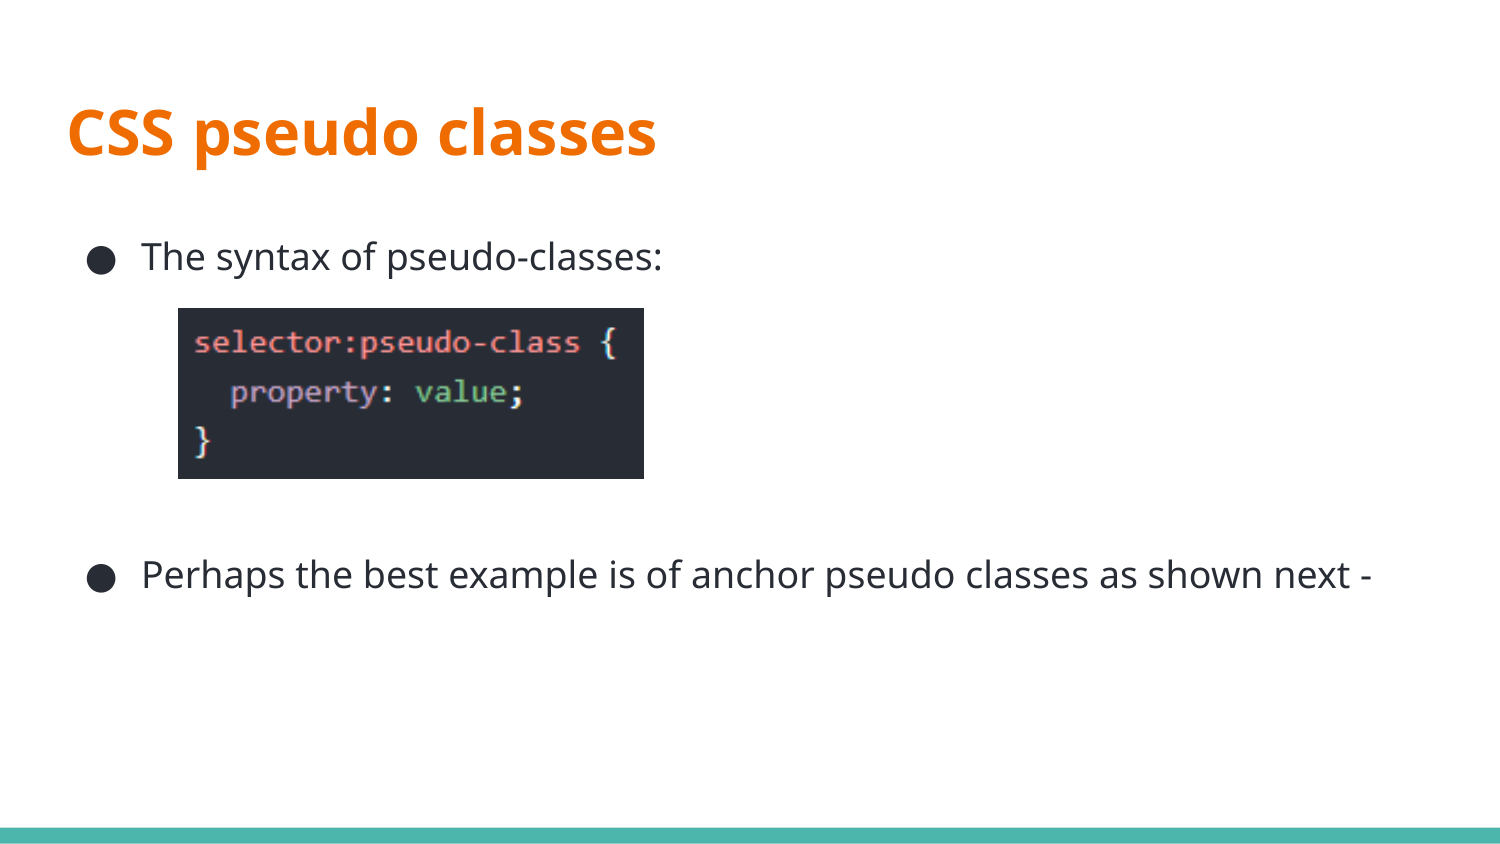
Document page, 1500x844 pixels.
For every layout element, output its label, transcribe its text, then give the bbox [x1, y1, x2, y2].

title CSS pseudo classes [51, 72, 1449, 189]
picture [178, 308, 644, 479]
list The syntax of pseudo-classes: Perhaps the best example is of anchor pseudo classes as shown next - [51, 207, 1449, 750]
